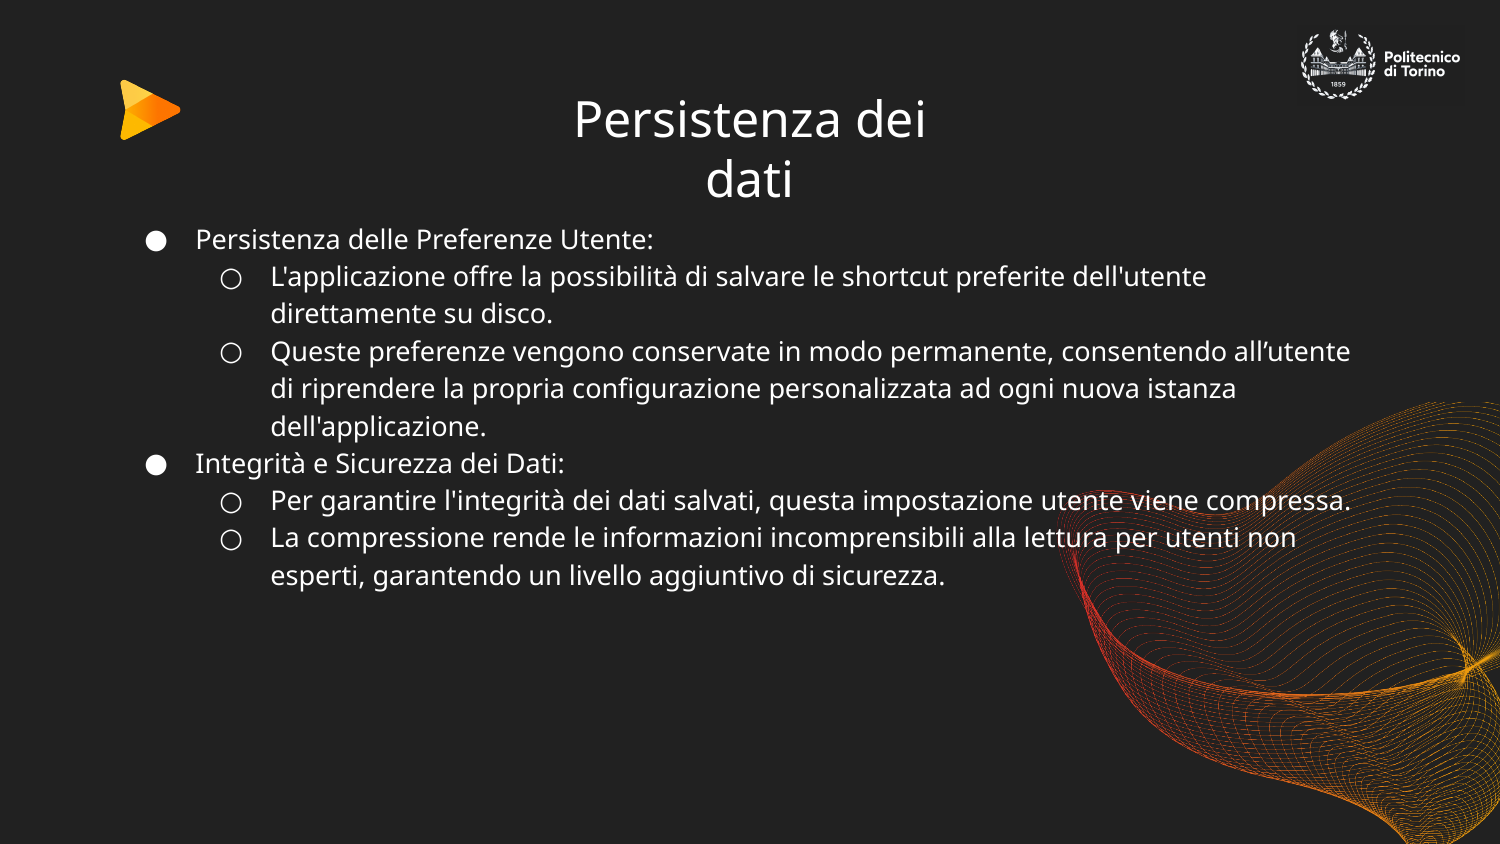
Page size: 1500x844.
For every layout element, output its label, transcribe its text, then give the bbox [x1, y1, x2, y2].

text_box Persistenza delle Preferenze Utente: L'applicazione offre la possibilità di salvare le shortcut preferite dell'utente direttamente su disco. Queste preferenze vengono conservate in modo permanente, consentendo all’utente di riprendere la propria configurazione personalizzata ad ogni nuova istanza dell'applicazione. Integrità e Sicurezza dei Dati: Per garantire l'integrità dei dati salvati, questa impostazione utente viene compressa. La compressione rende le informazioni incomprensibili alla lettura per utenti non esperti, garantendo un livello aggiuntivo di sicurezza. [105, 202, 1369, 696]
text_box Persistenza dei dati [519, 72, 981, 202]
picture [119, 78, 181, 140]
picture [1056, 402, 1500, 844]
picture [1297, 24, 1465, 106]
